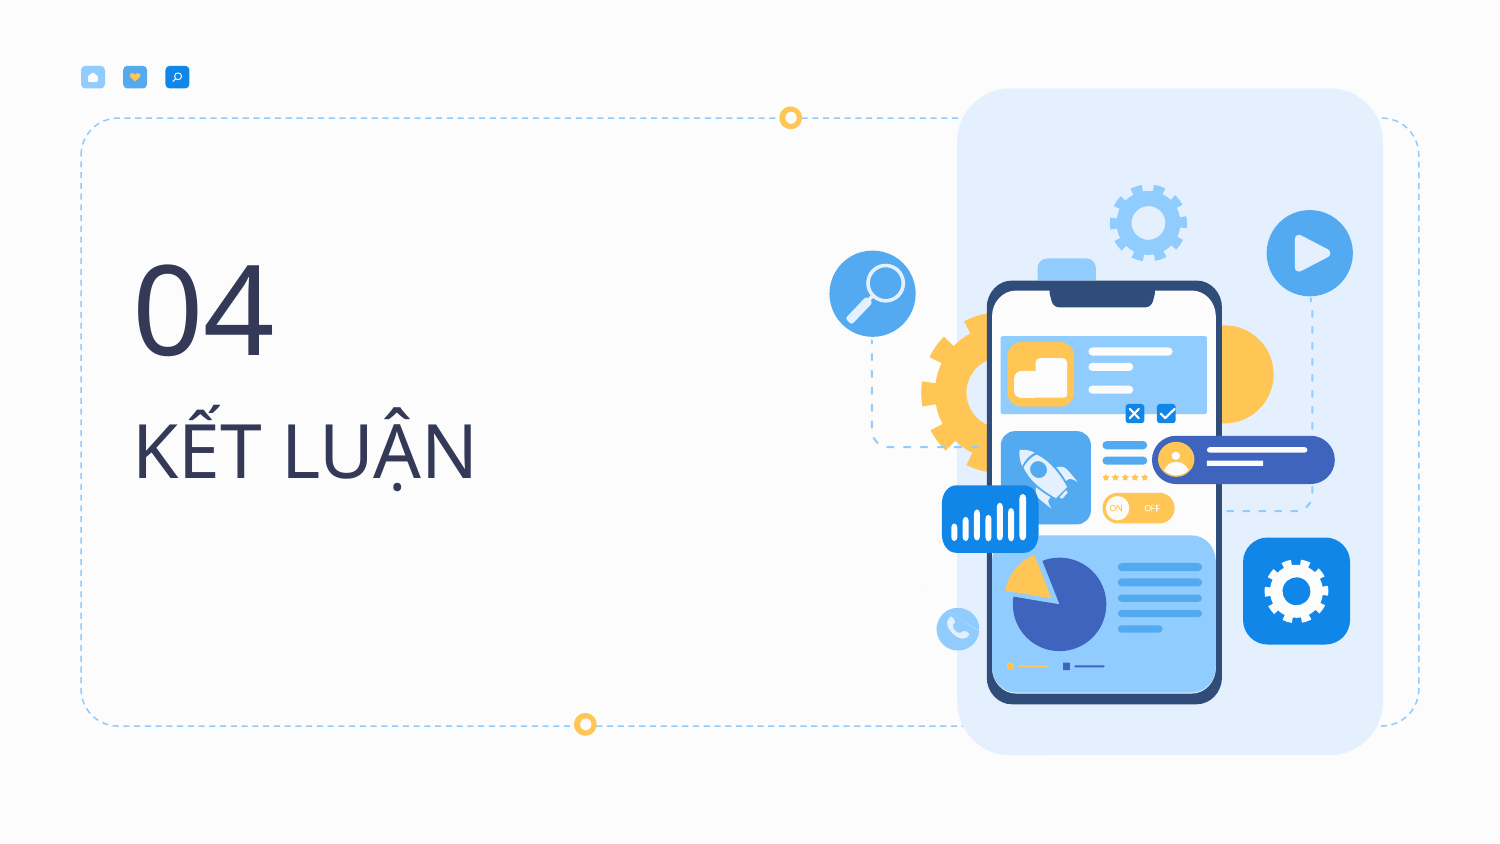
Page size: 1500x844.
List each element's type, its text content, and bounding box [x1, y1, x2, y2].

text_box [829, 88, 1384, 756]
title 04 [116, 257, 405, 396]
title KẾT LUẬN [116, 389, 824, 587]
